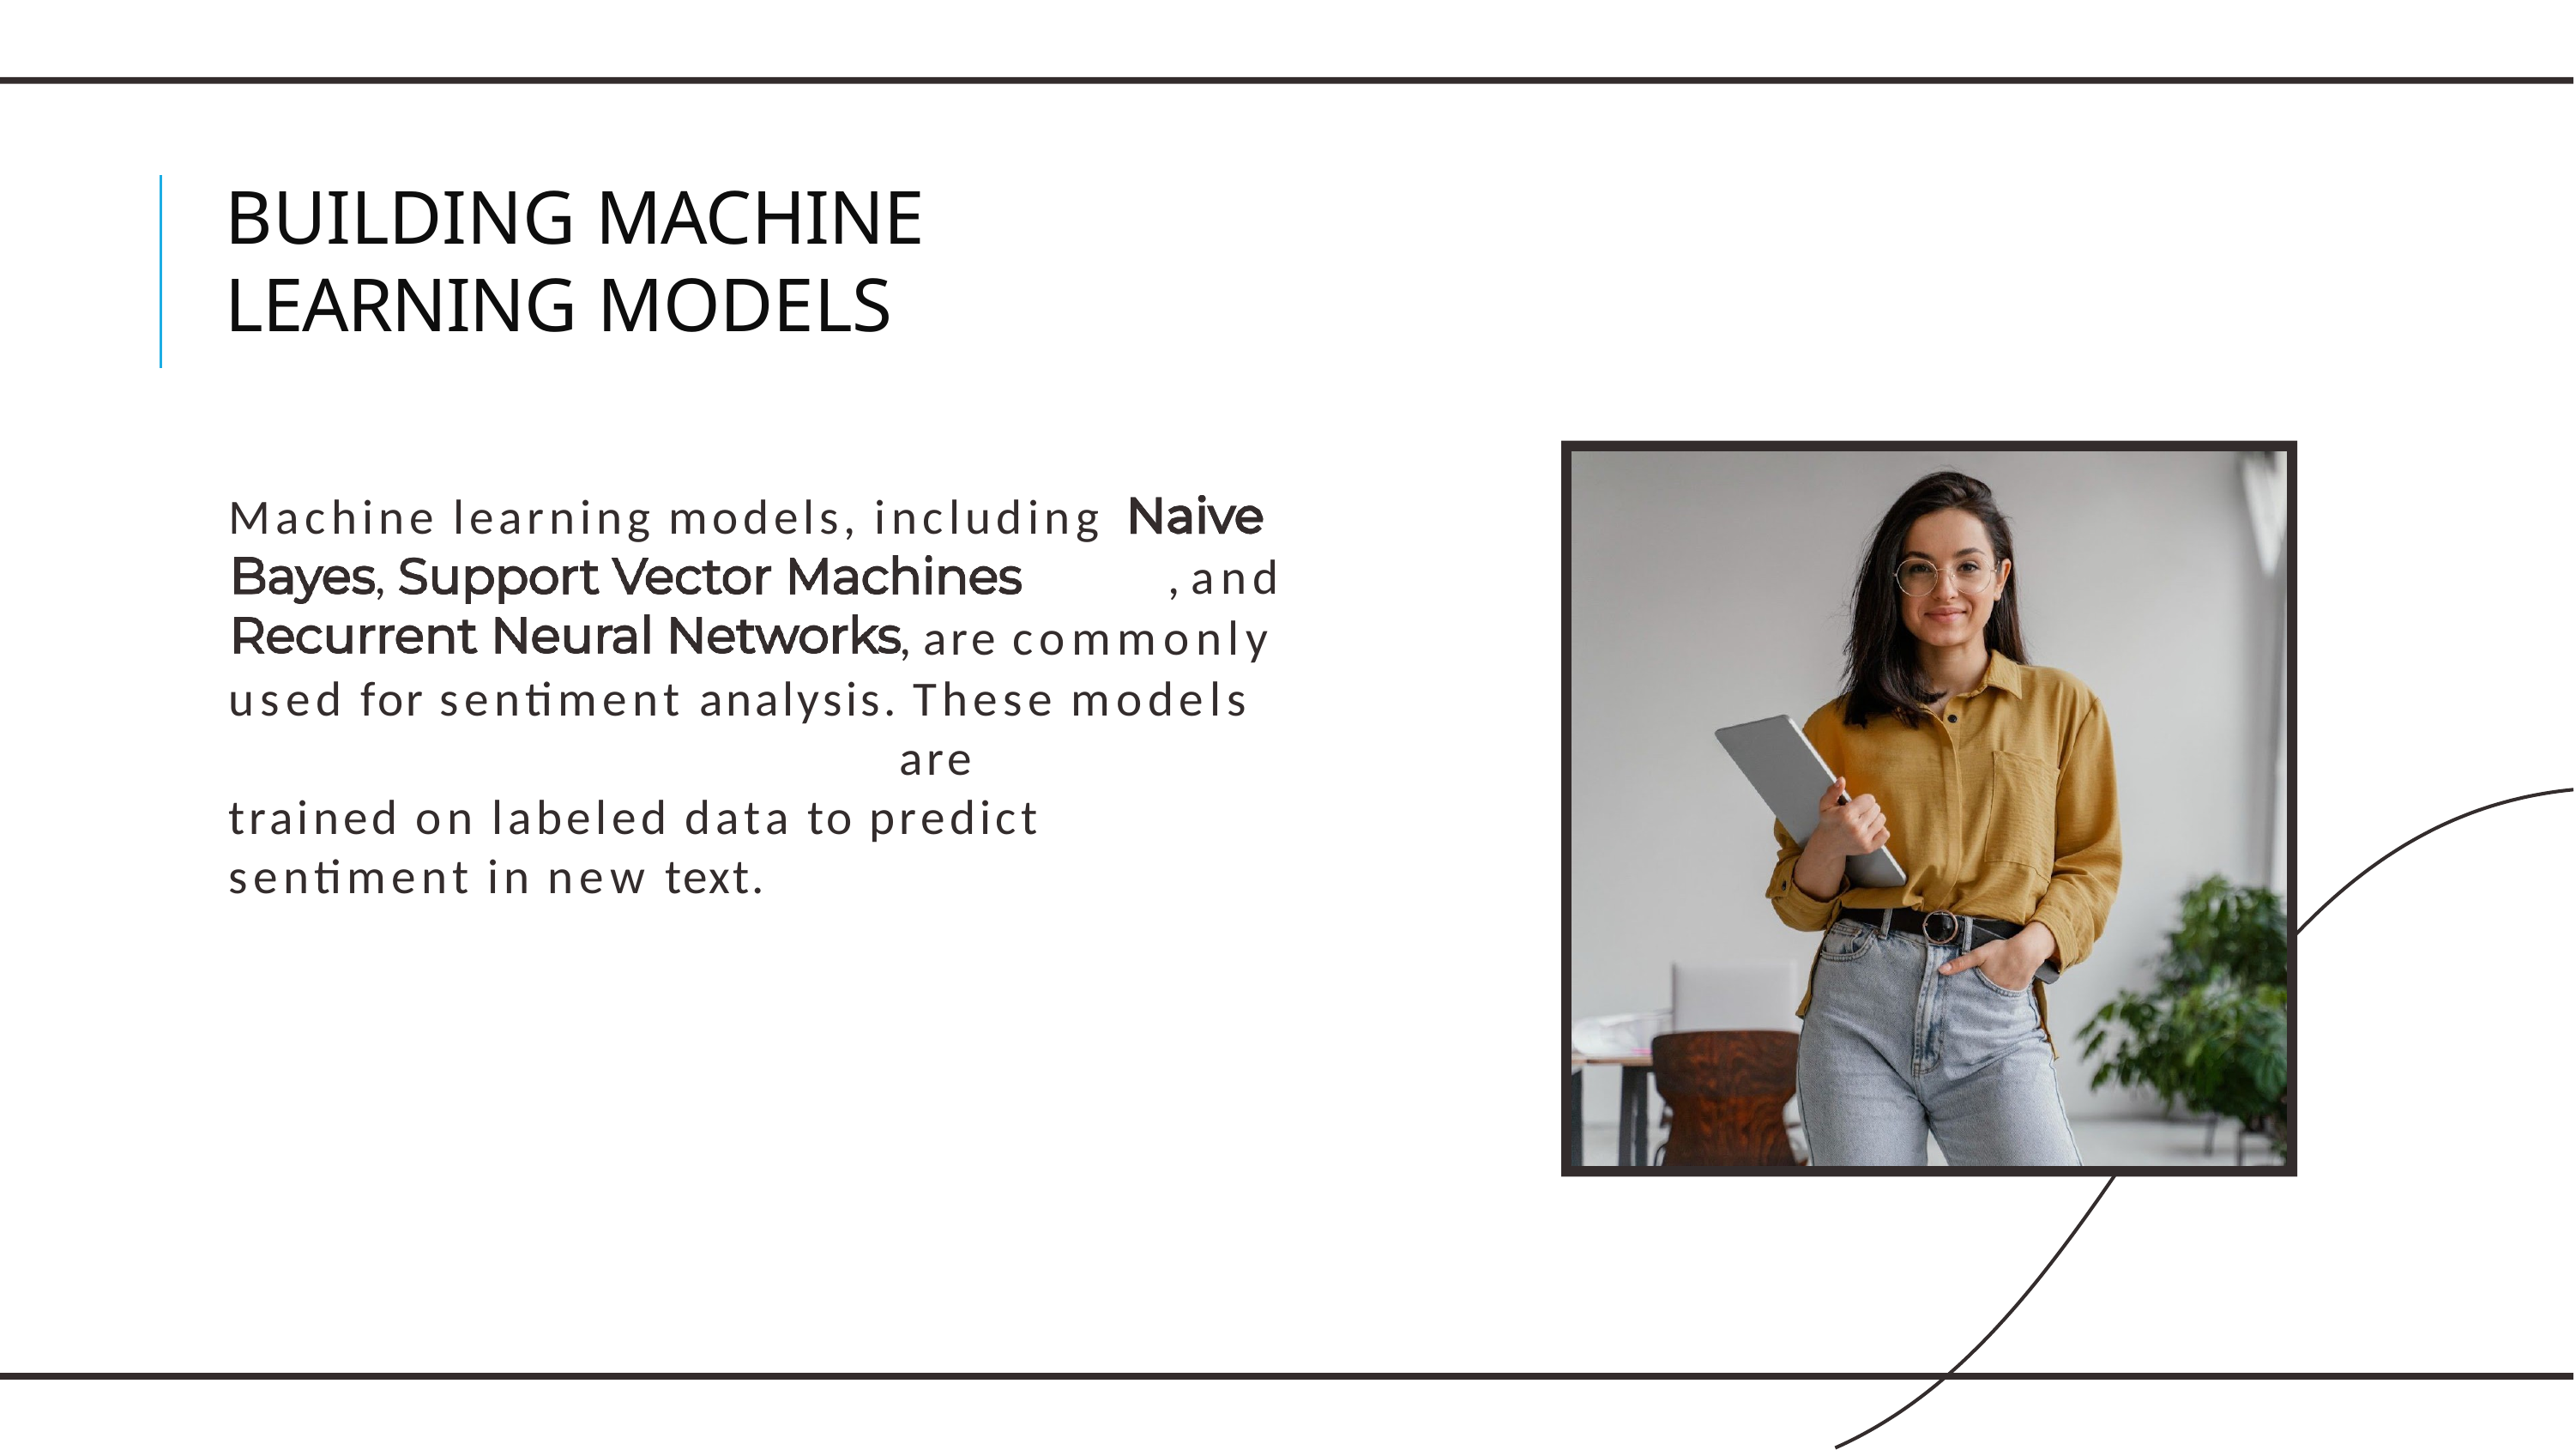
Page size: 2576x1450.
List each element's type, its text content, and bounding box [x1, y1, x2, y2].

text_box [0, 1373, 1556, 1380]
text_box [1560, 440, 2576, 1450]
picture [399, 555, 1022, 604]
text_box [0, 76, 2573, 84]
picture [233, 613, 901, 654]
text_box Machine learning models, including , , and , are commonly used for sentiment analysis. These models are trained on labeled data to predict sentiment in new text. [226, 482, 1282, 903]
picture [233, 557, 375, 604]
title Building Machine Learning Models [223, 135, 1282, 380]
